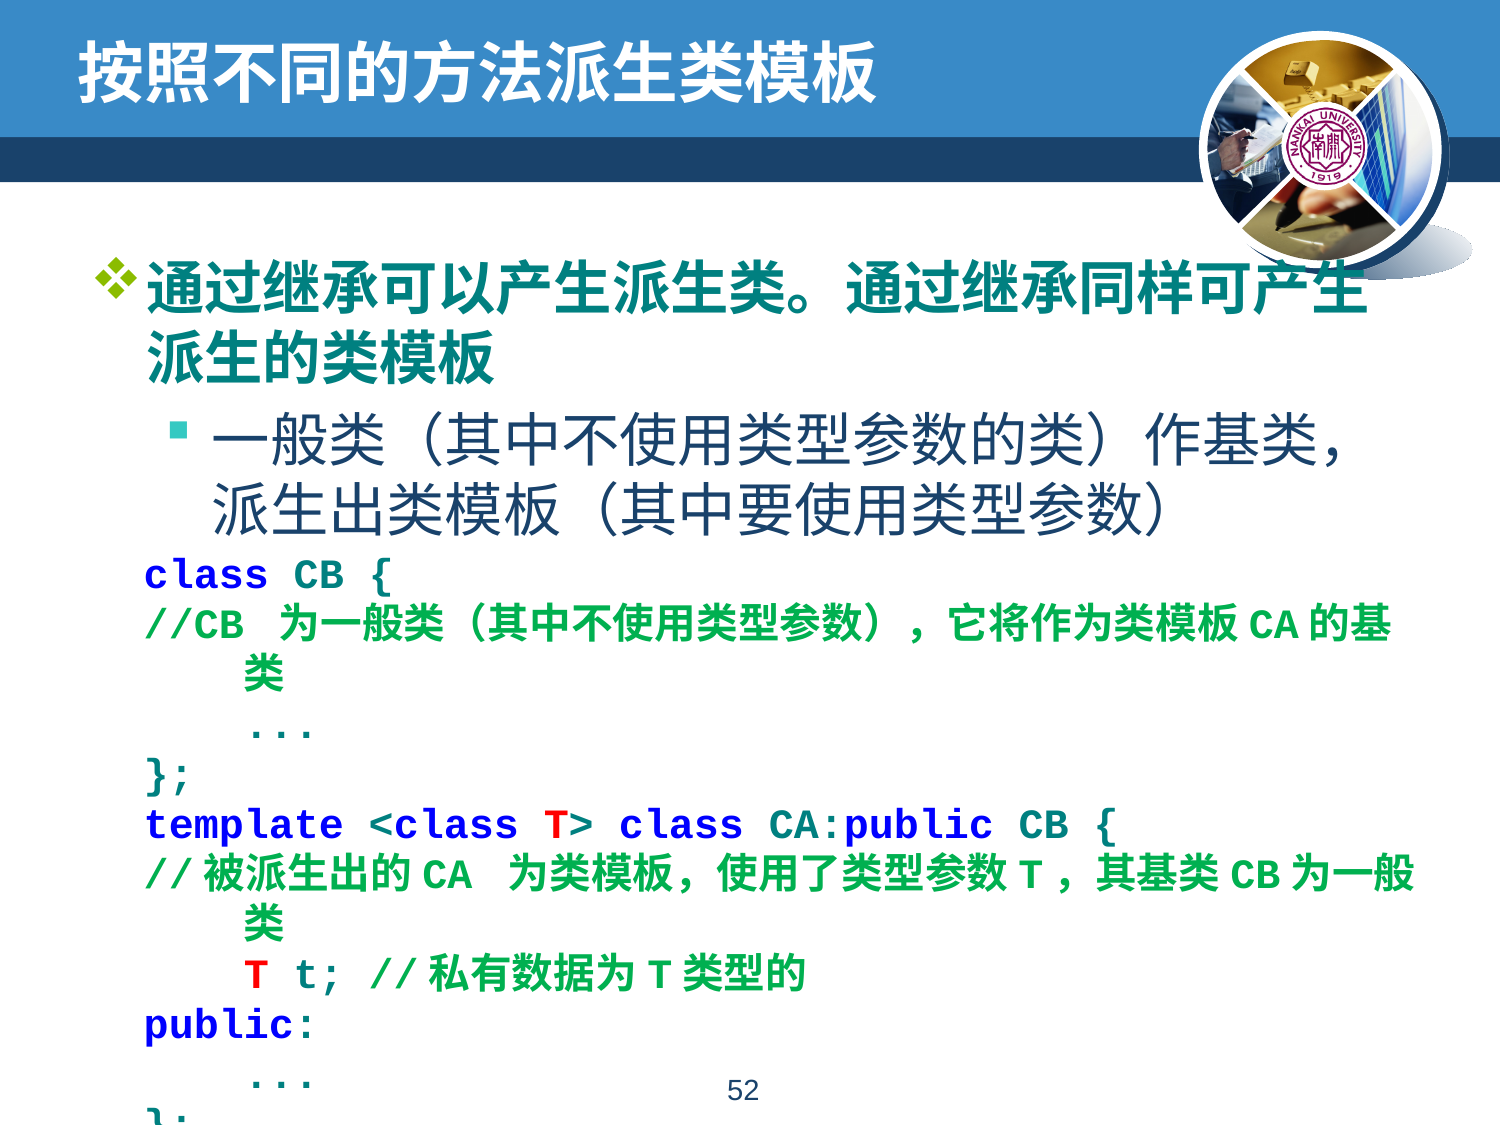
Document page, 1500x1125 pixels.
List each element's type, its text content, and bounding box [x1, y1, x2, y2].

picture [1207, 40, 1433, 243]
text_box class CB { //CB 为一般类（其中不使用类型参数），它将作为类模板CA的基类 ... }; template <class T> class CA:public CB { //被派生出的CA 为类模板，使用了类型参数T，其基类CB为一般类 T t; //私有数据为T类型的 public: ... }; [128, 538, 1442, 1125]
list 通过继承可以产生派生类。通过继承同样可产生派生的类模板 一般类（其中不使用类型参数的类）作基类，派生出类模板（其中要使用类型参数） [75, 243, 1425, 1065]
title 按照不同的方法派生类模板 [62, 24, 1275, 118]
